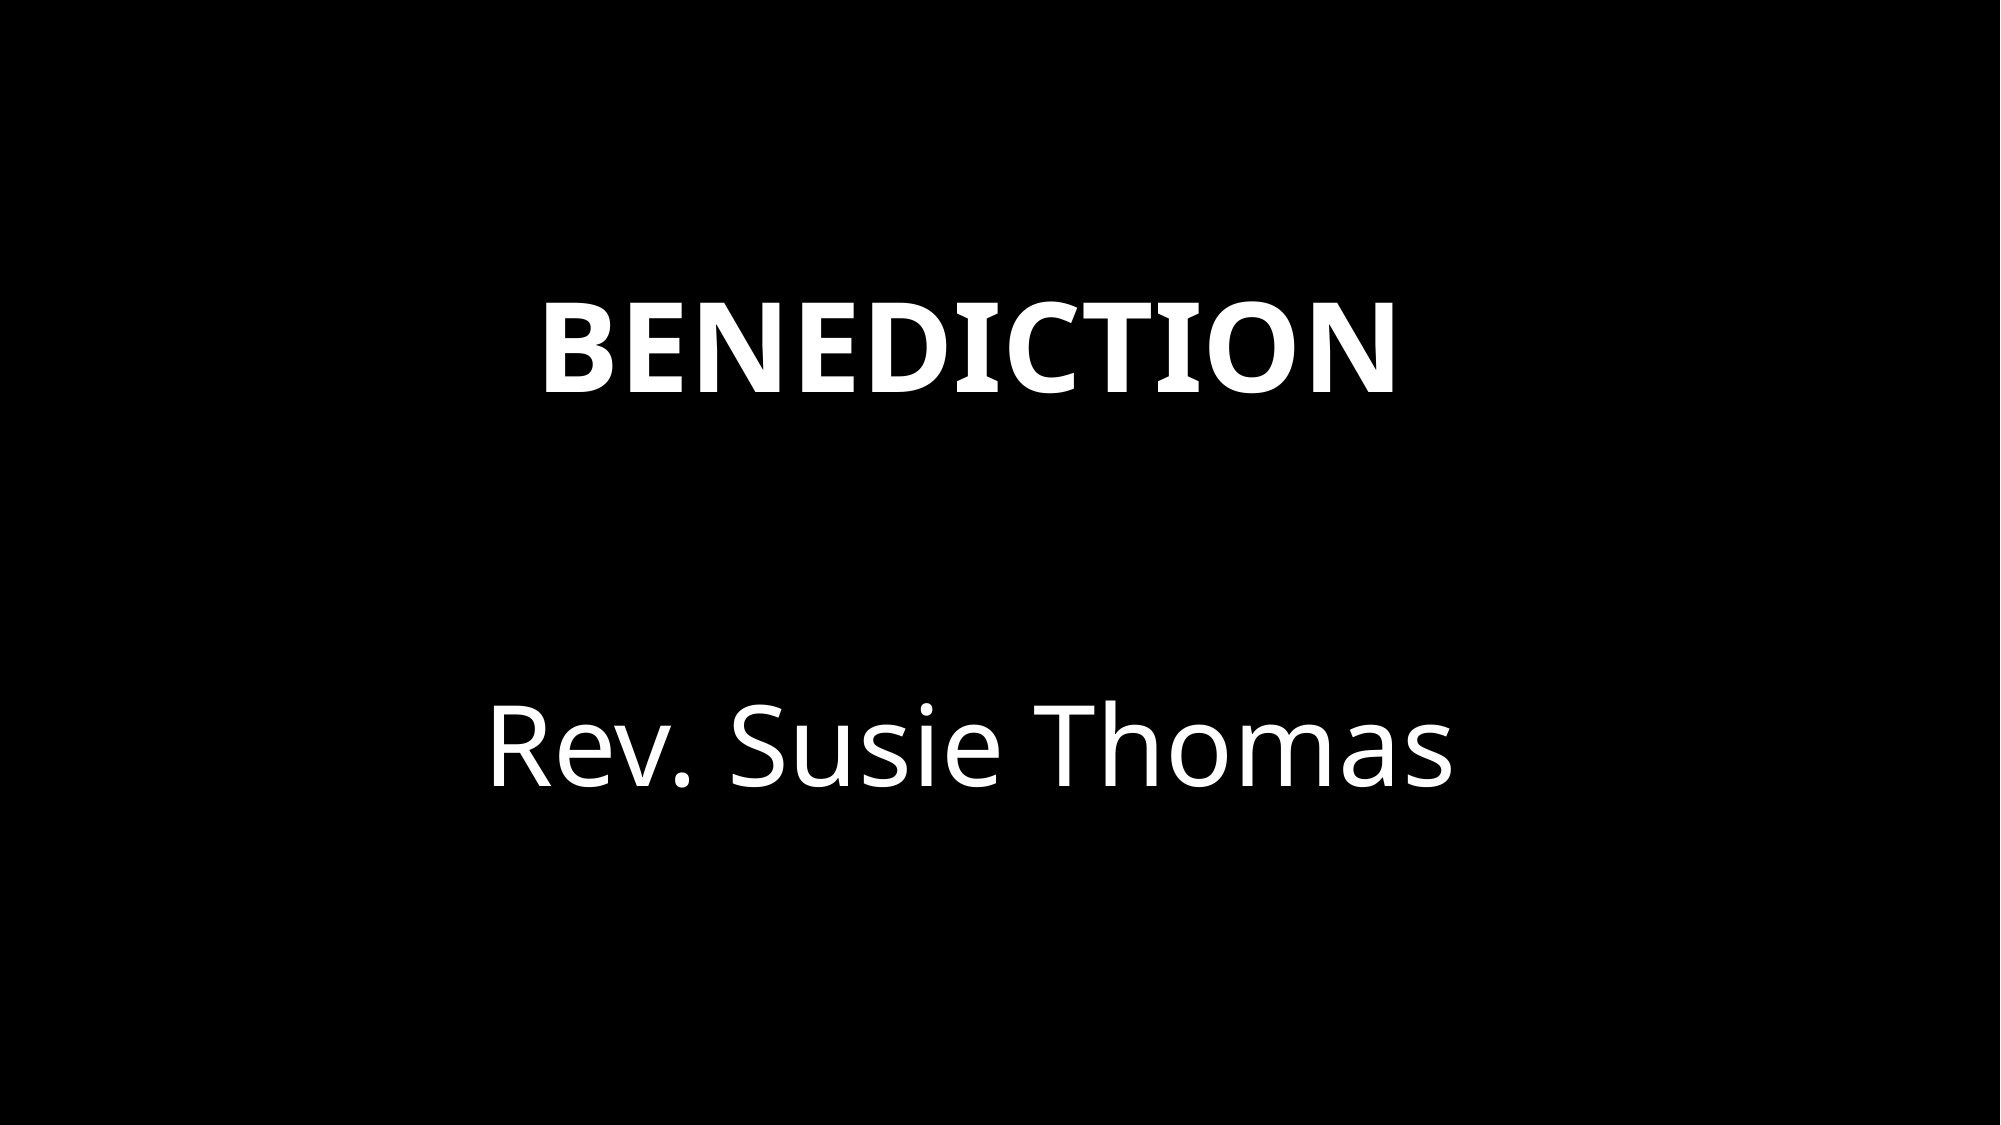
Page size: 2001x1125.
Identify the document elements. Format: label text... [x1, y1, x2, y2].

title BENEDICTION Rev. Susie Thomas [42, 42, 1898, 1053]
